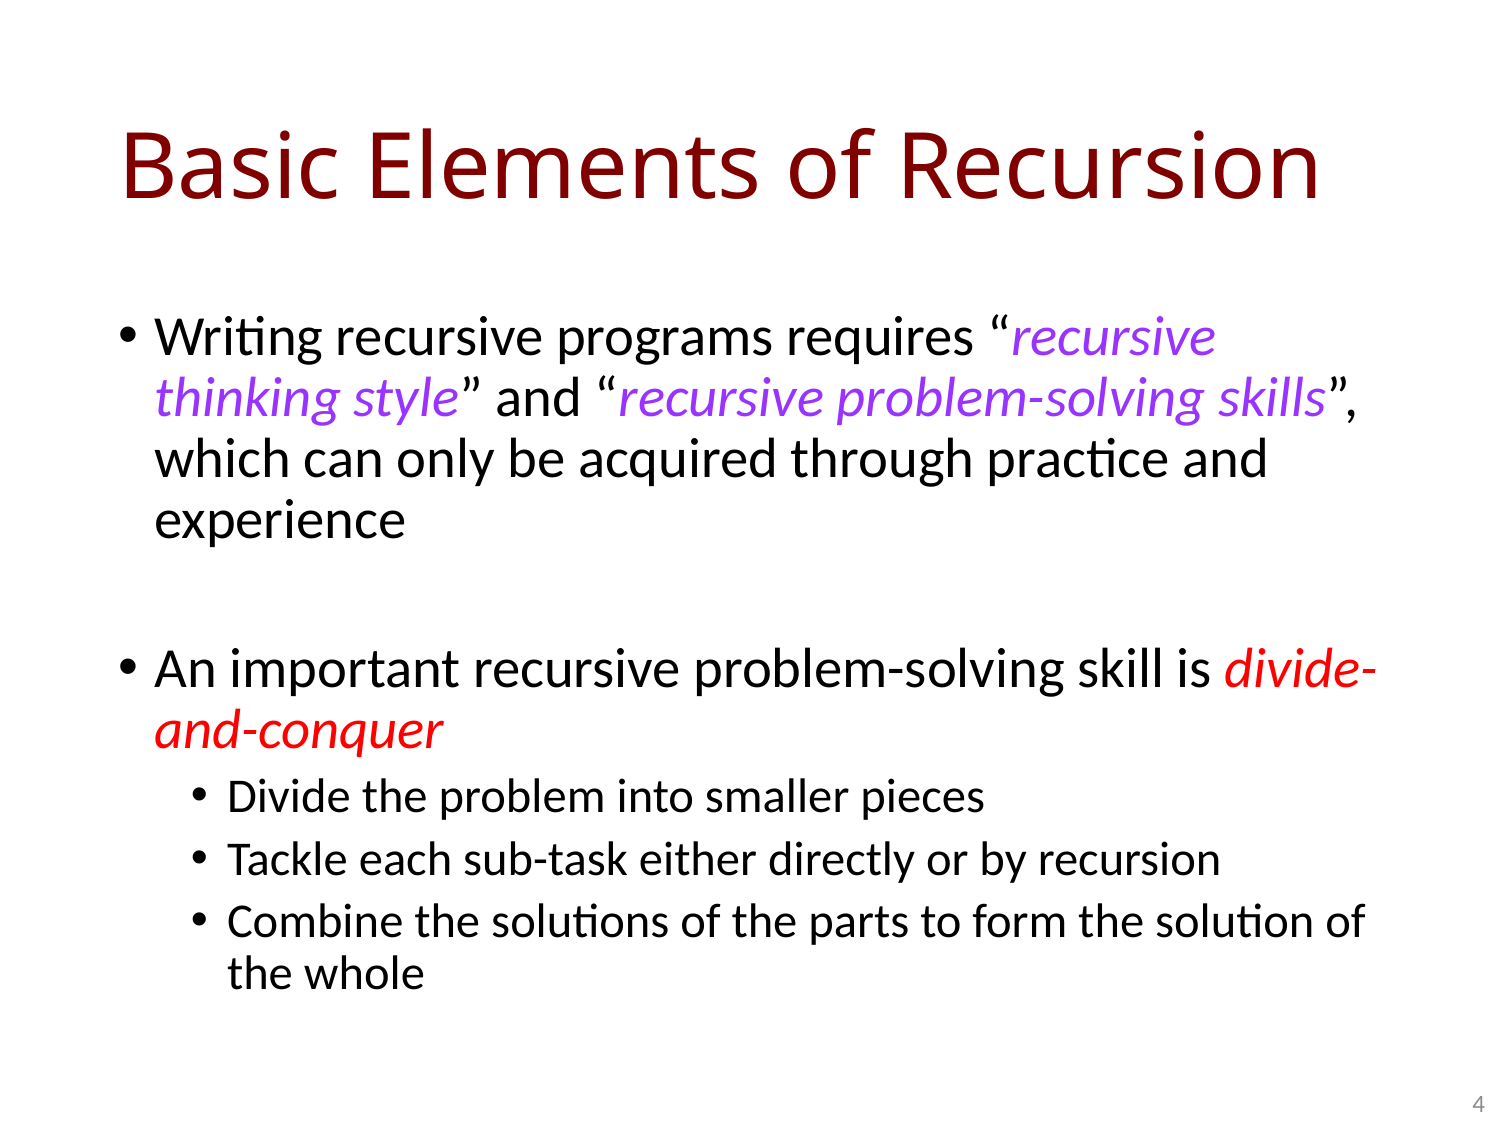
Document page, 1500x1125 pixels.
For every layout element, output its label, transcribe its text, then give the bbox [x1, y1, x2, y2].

slide_number 4 [1162, 1065, 1500, 1125]
title Basic Elements of Recursion [103, 59, 1397, 278]
list Writing recursive programs requires “recursive thinking style” and “recursive problem-solving skills”, which can only be acquired through practice and experience An important recursive problem-solving skill is divide-and-conquer Divide the problem into smaller pieces Tackle each sub-task either directly or by recursion Combine the solutions of the parts to form the solution of the whole [103, 299, 1397, 1014]
